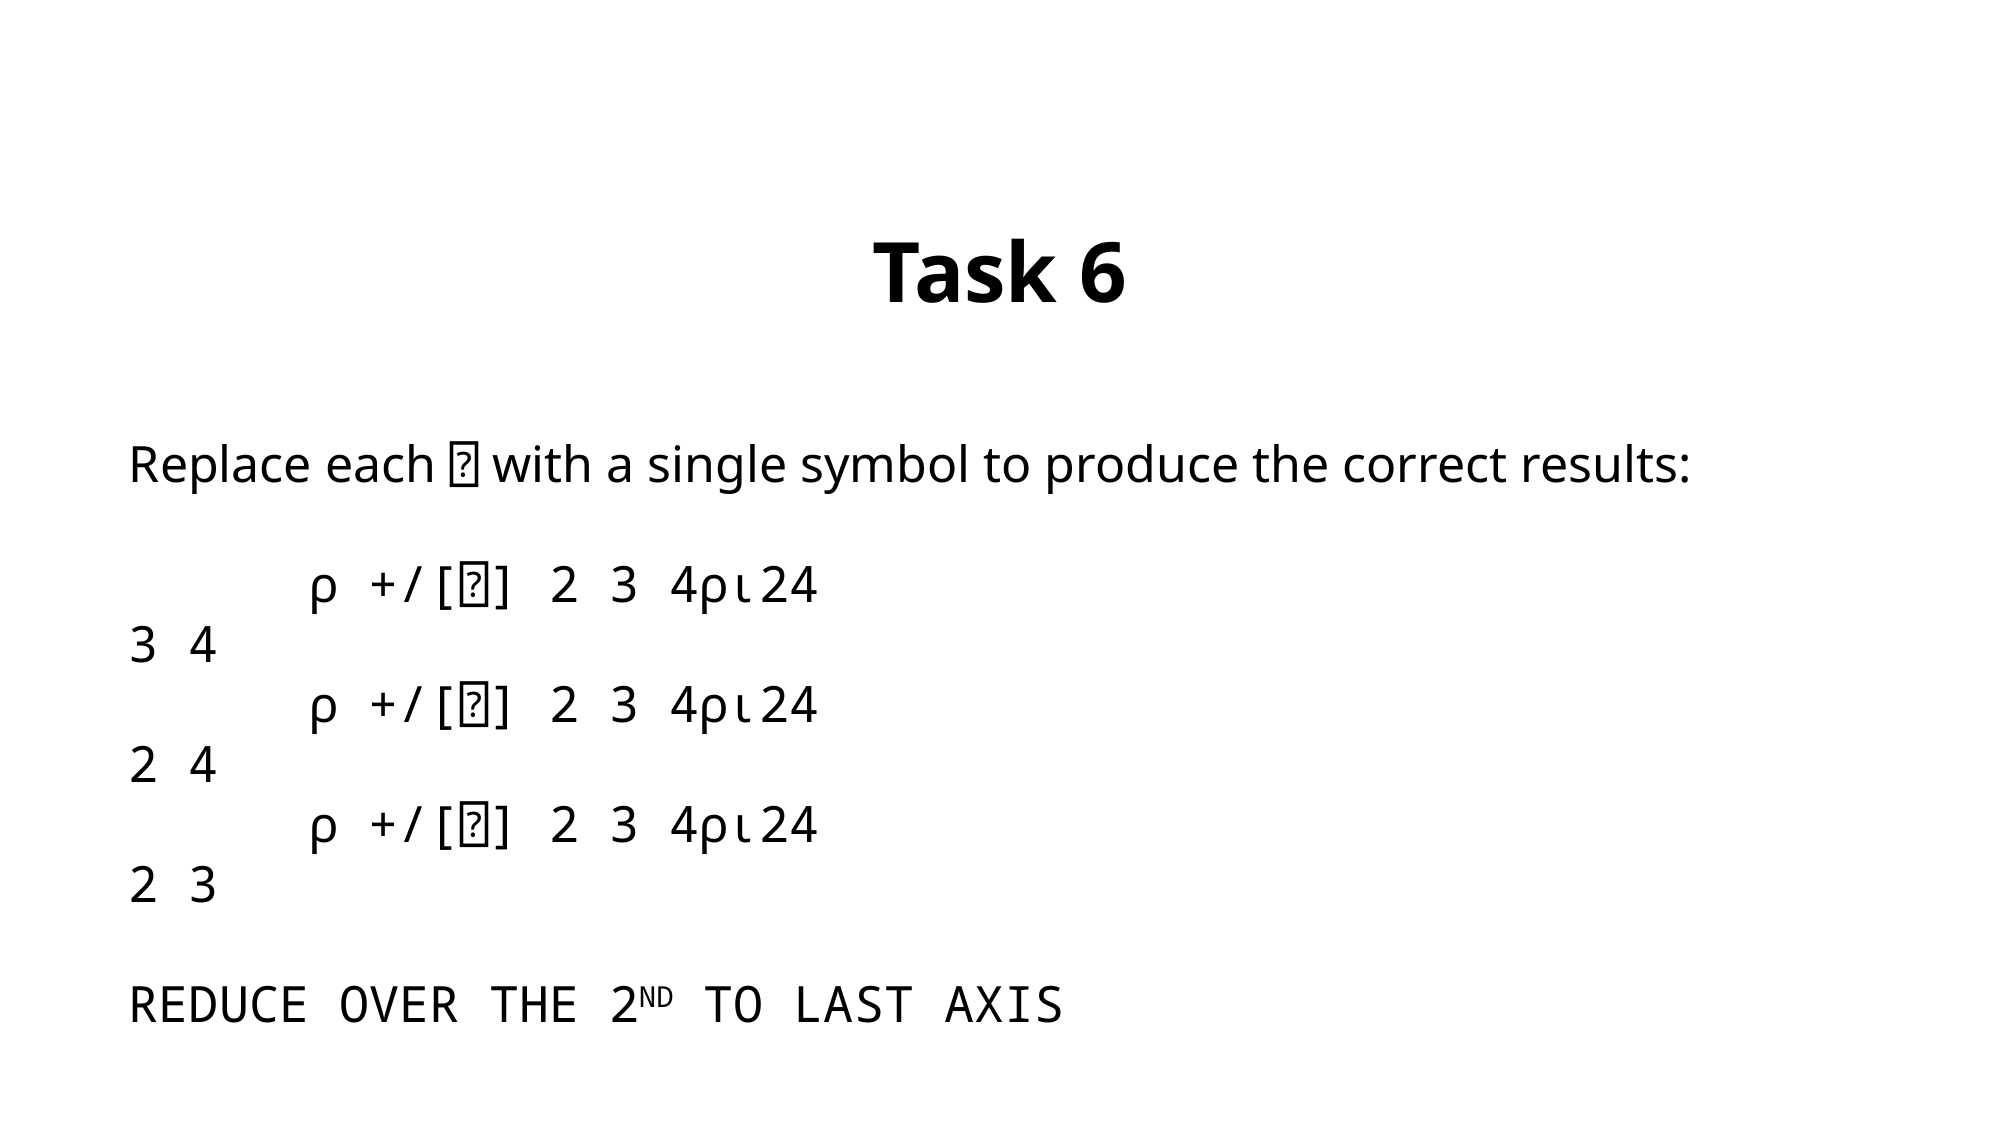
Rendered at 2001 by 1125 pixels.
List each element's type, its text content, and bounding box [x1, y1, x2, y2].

text_box Task 6 Replace each ⍰ with a single symbol to produce the correct results: ⍴ +/[⍰] 2 3 4⍴⍳24 3 4 ⍴ +/[⍰] 2 3 4⍴⍳24 2 4 ⍴ +/[⍰] 2 3 4⍴⍳24 2 3 REDUCE OVER THE 2ND TO LAST AXIS [114, 211, 1886, 1040]
